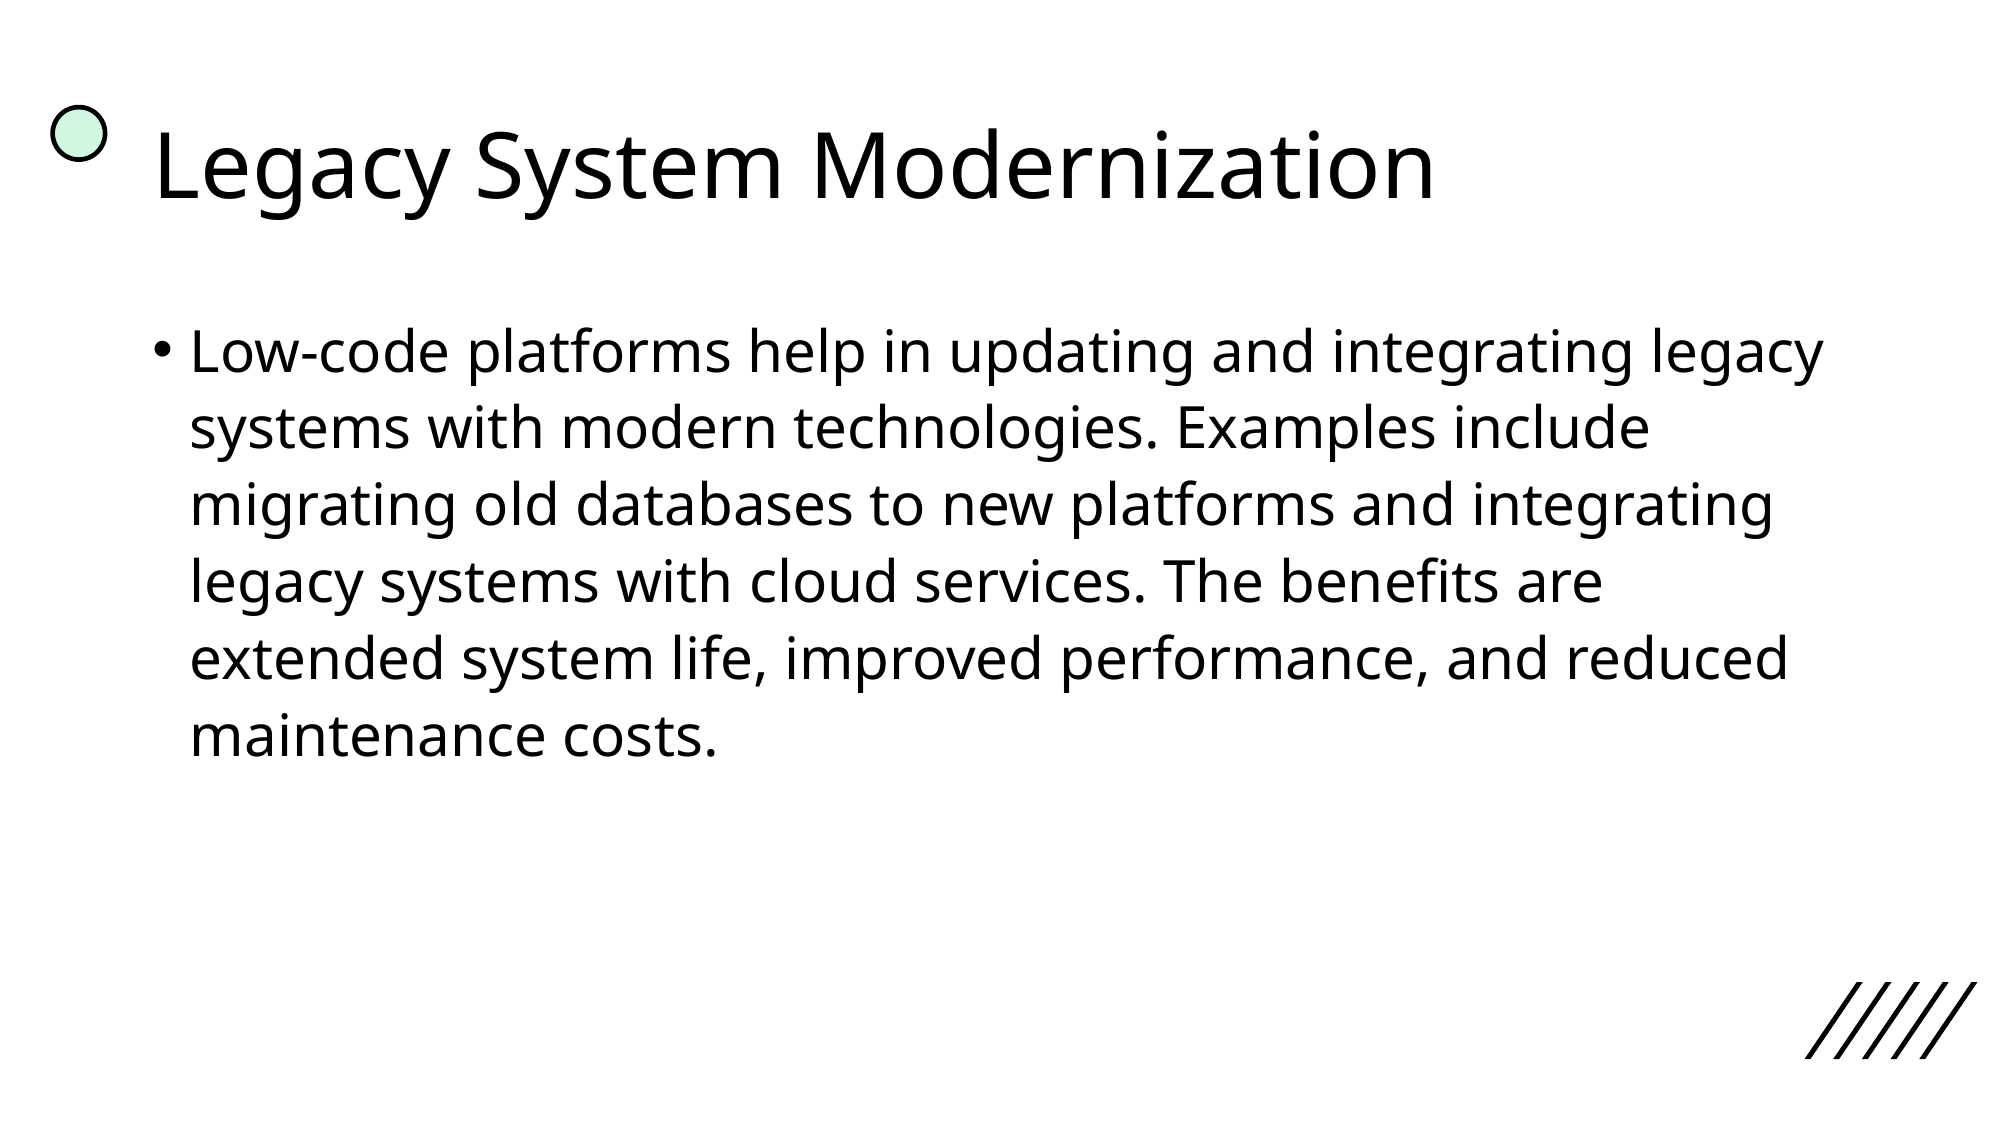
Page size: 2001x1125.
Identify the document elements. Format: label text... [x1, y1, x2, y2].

list Low-code platforms help in updating and integrating legacy systems with modern technologies. Examples include migrating old databases to new platforms and integrating legacy systems with cloud services. The benefits are extended system life, improved performance, and reduced maintenance costs. [137, 299, 1863, 1014]
title Legacy System Modernization [137, 59, 1863, 278]
